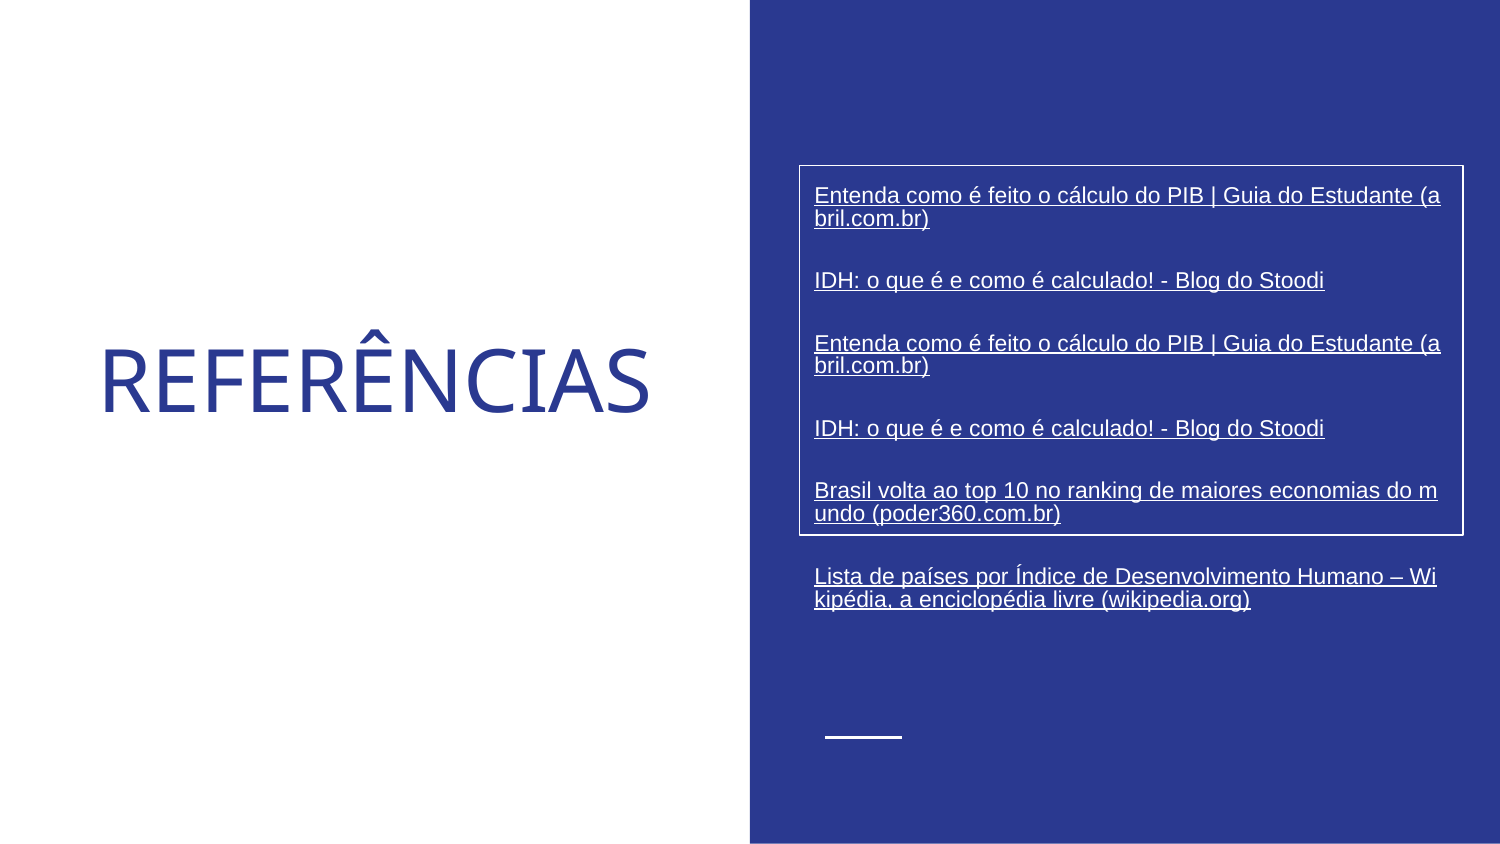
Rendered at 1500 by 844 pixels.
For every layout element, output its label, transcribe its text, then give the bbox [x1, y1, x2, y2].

text_box Entenda como é feito o cálculo do PIB | Guia do Estudante (abril.com.br) IDH: o que é e como é calculado! - Blog do Stoodi Entenda como é feito o cálculo do PIB | Guia do Estudante (abril.com.br) IDH: o que é e como é calculado! - Blog do Stoodi Brasil volta ao top 10 no ranking de maiores economias do mundo (poder360.com.br) Lista de países por Índice de Desenvolvimento Humano – Wikipédia, a enciclopédia livre (wikipedia.org) [799, 165, 1463, 535]
title REFERÊNCIAS [43, 188, 708, 446]
